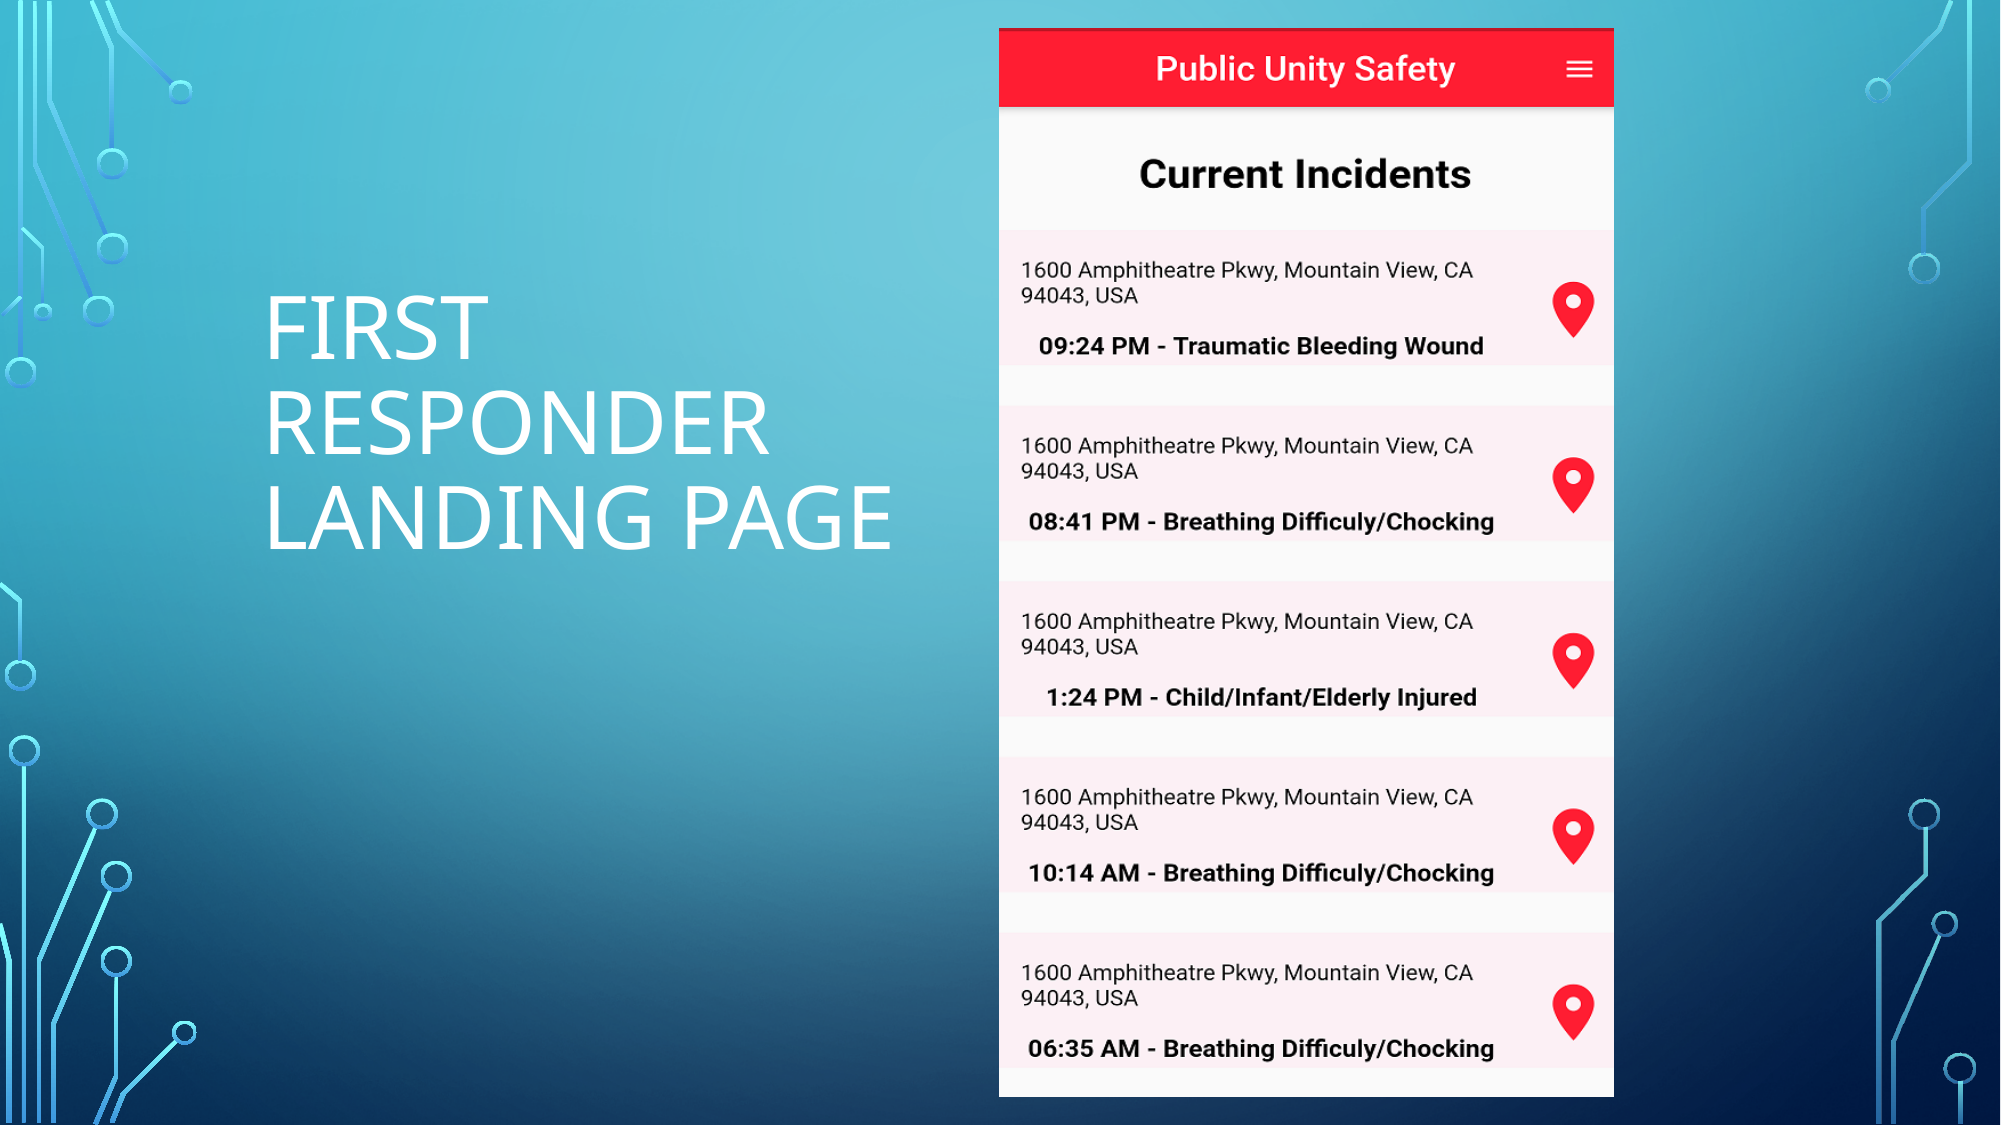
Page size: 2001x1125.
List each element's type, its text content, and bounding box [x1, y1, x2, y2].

picture [999, 28, 1614, 1097]
title FIRST RESPONDER LANDING PAGE [247, 182, 921, 576]
